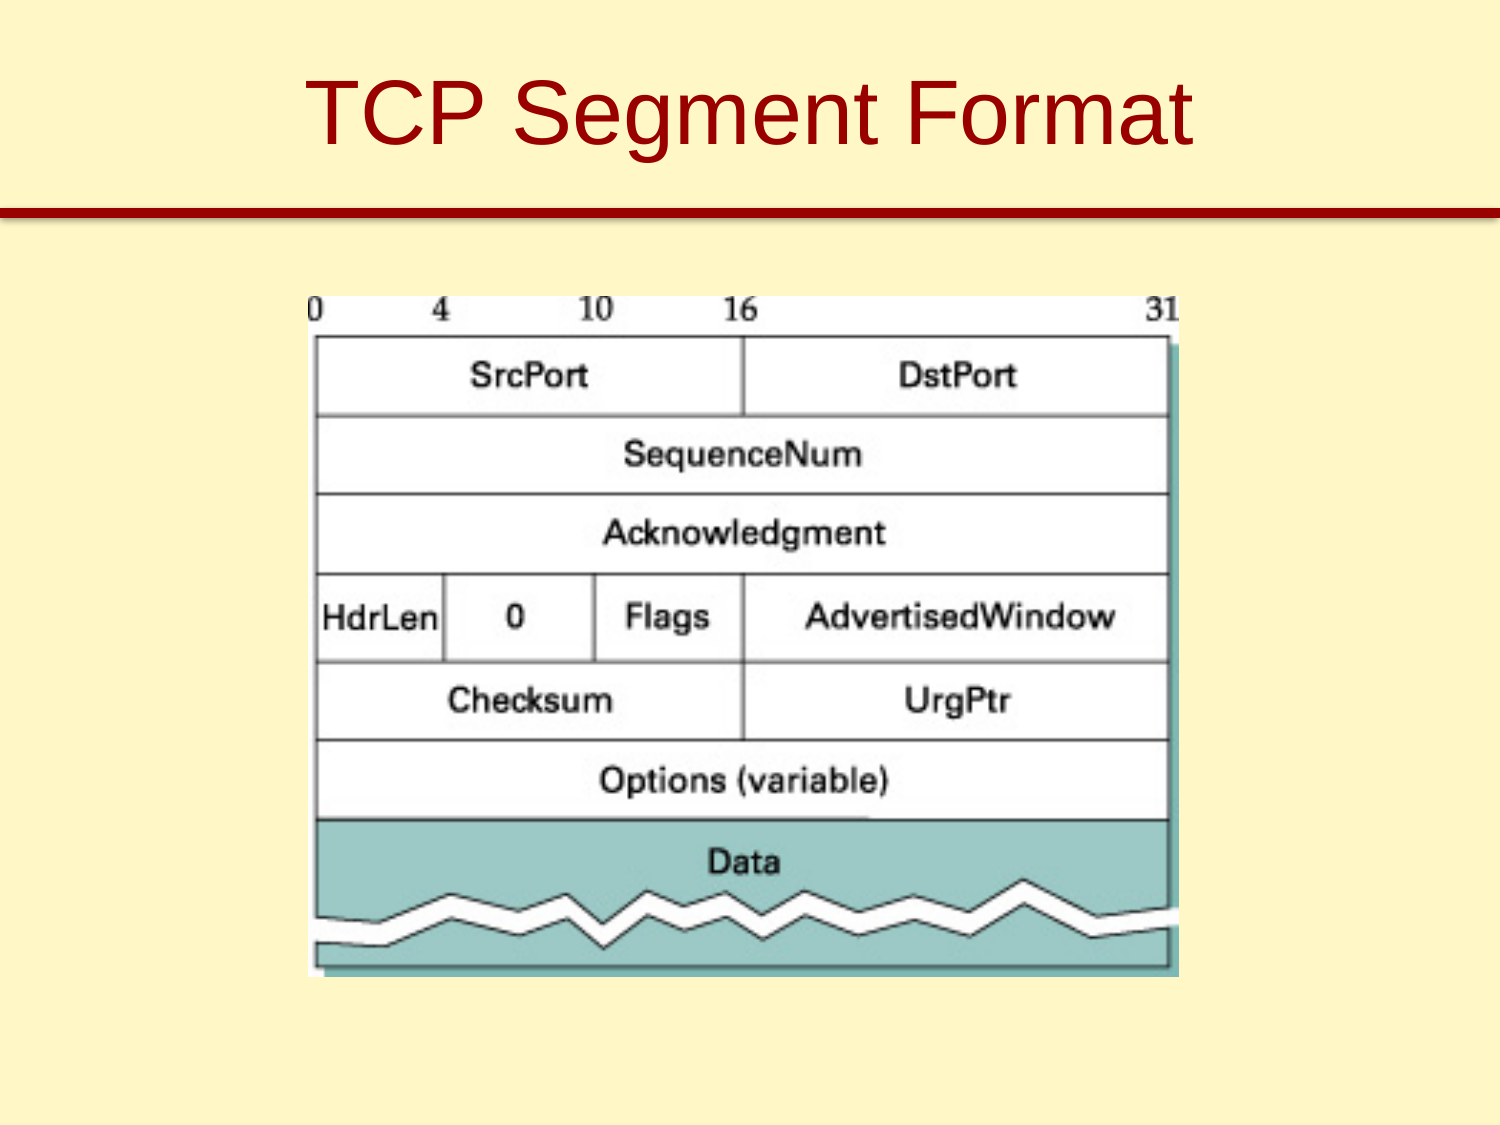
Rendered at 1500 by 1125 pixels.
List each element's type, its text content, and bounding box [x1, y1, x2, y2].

title TCP Segment Format [75, 13, 1425, 202]
picture [308, 296, 1179, 977]
